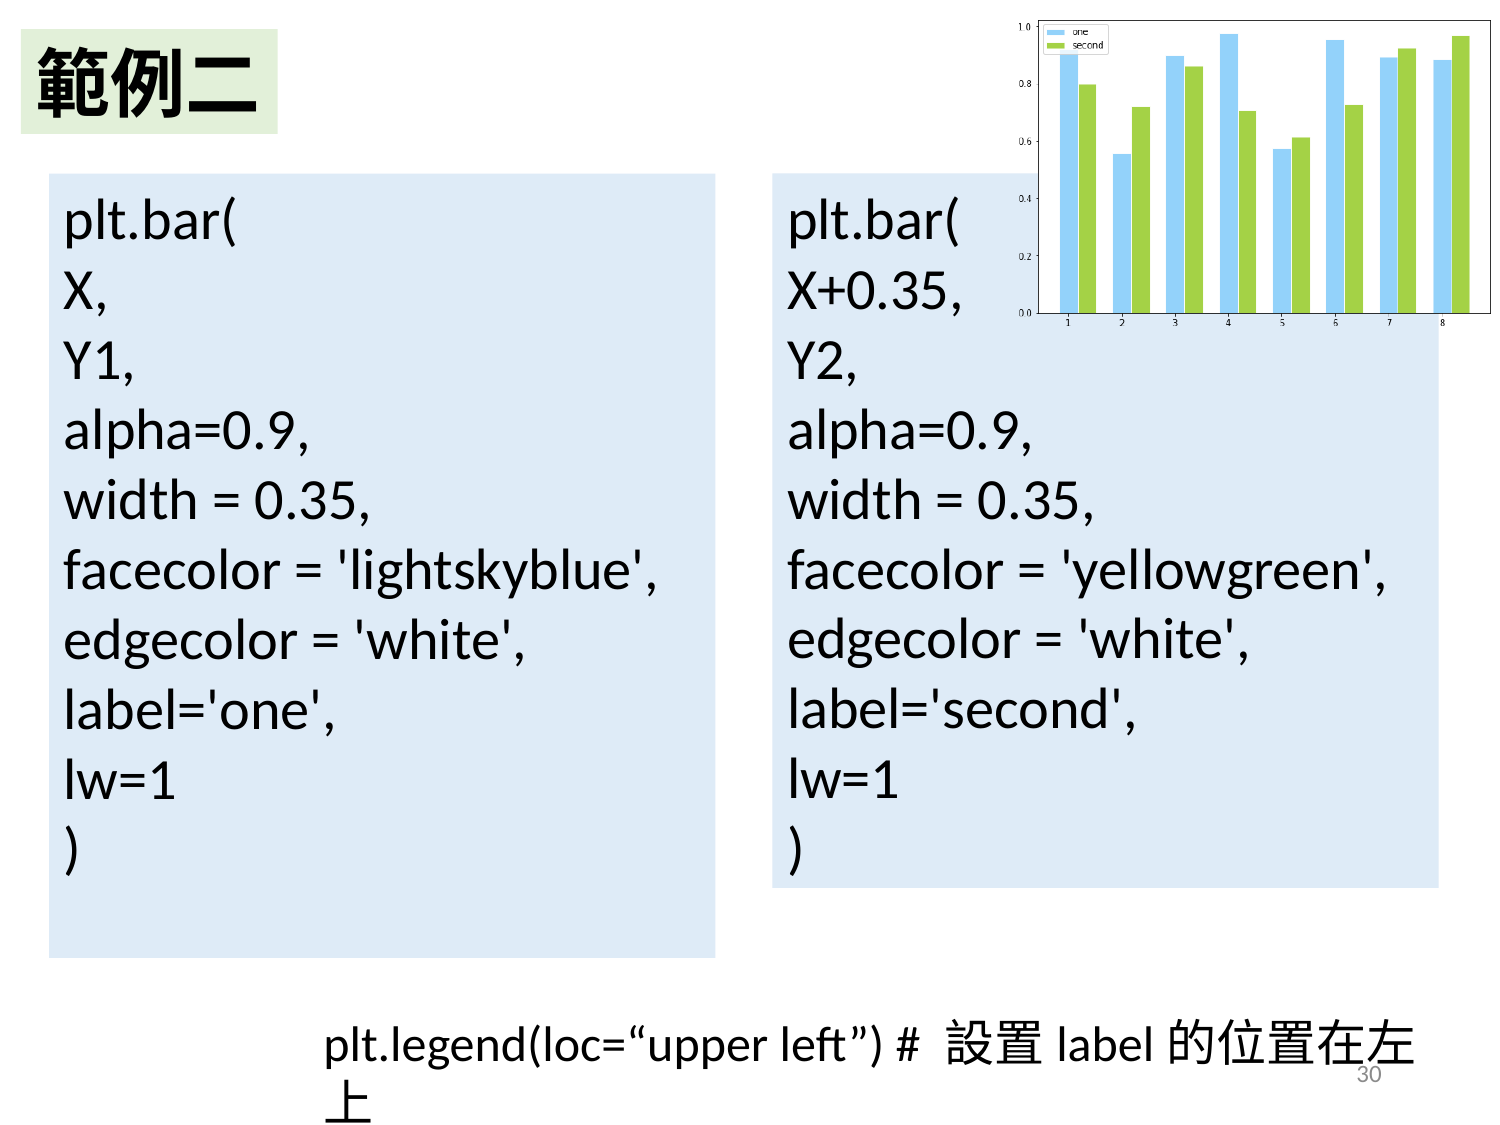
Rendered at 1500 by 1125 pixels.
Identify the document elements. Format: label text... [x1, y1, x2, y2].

slide_number 30 [1059, 1042, 1397, 1103]
text_box plt.bar( X+0.35, Y2, alpha=0.9, width = 0.35, facecolor = 'yellowgreen', edgecolor = 'white', label='second', lw=1 ) [772, 173, 1439, 888]
text_box plt.bar( X, Y1, alpha=0.9, width = 0.35, facecolor = 'lightskyblue', edgecolor = 'white', label='one', lw=1 ) [49, 173, 716, 958]
text_box 範例二 [20, 29, 278, 134]
picture [1011, 13, 1496, 334]
text_box plt.legend(loc=“upper left”) # 設置label的位置在左上 [308, 1004, 1462, 1125]
